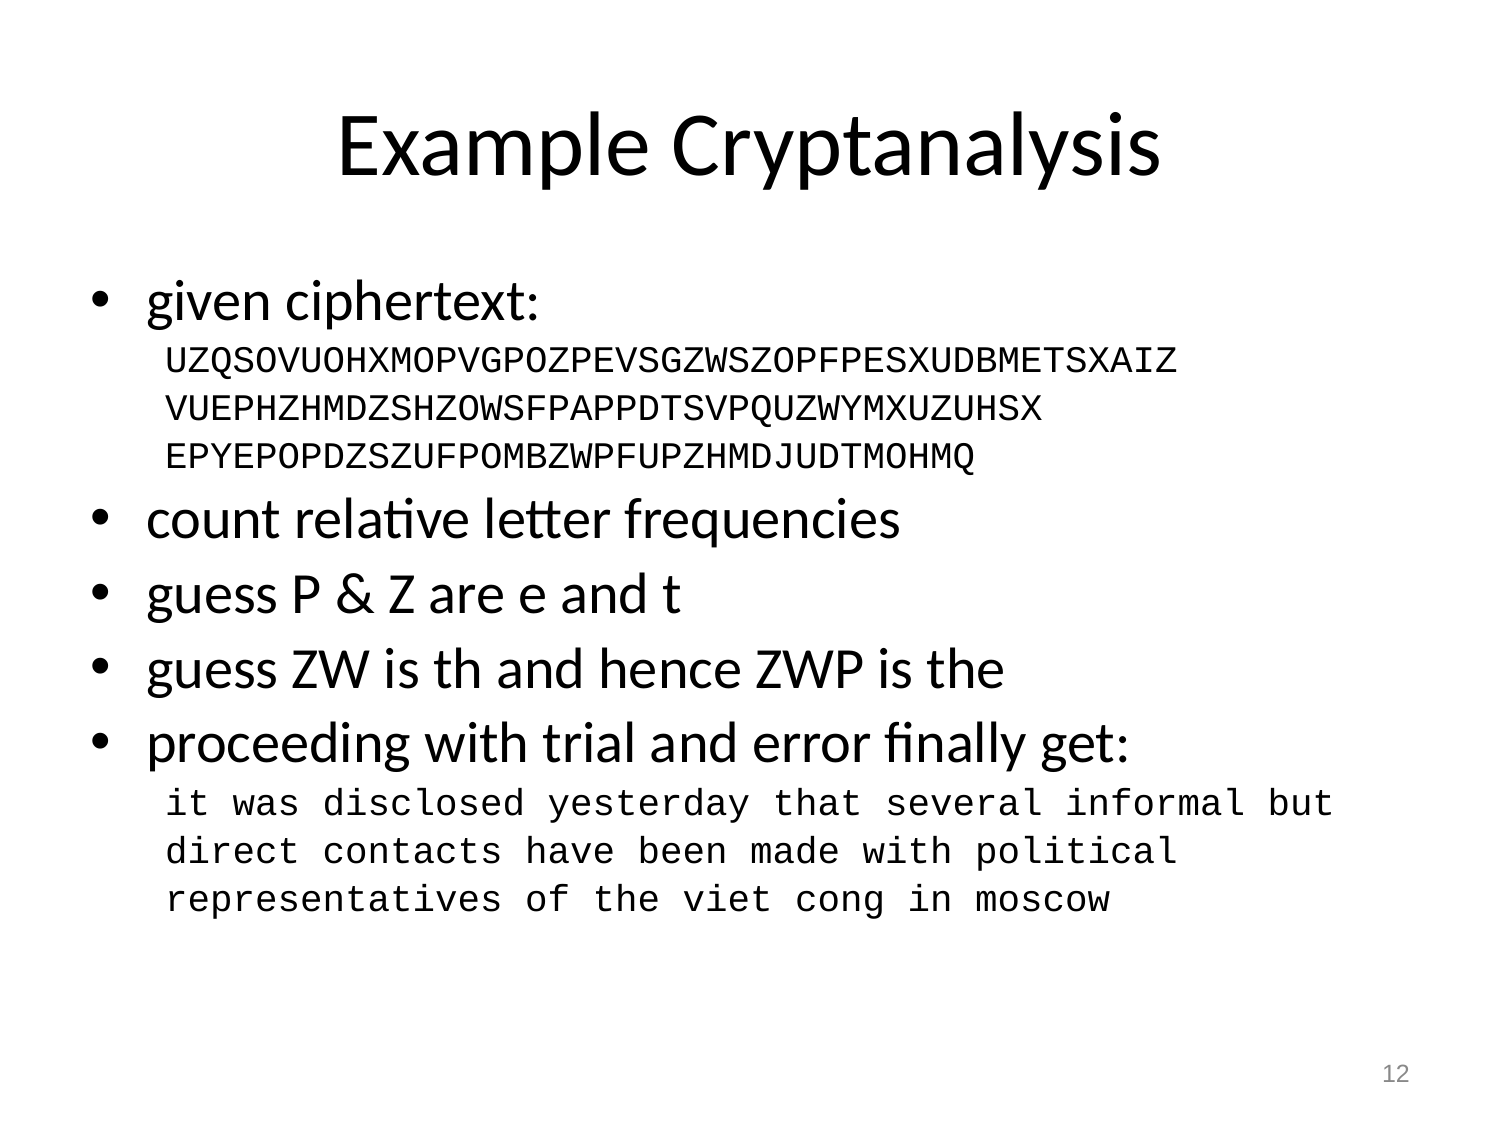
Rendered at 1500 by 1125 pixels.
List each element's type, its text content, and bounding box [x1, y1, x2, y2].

title Example Cryptanalysis [75, 45, 1425, 233]
list given ciphertext: UZQSOVUOHXMOPVGPOZPEVSGZWSZOPFPESXUDBMETSXAIZ VUEPHZHMDZSHZOWSFPAPPDTSVPQUZWYMXUZUHSX EPYEPOPDZSZUFPOMBZWPFUPZHMDJUDTMOHMQ count relative letter frequencies guess P & Z are e and t guess ZW is th and hence ZWP is the proceeding with trial and error finally get: it was disclosed yesterday that several informal but direct contacts have been made with political representatives of the viet cong in moscow [75, 262, 1425, 1005]
slide_number 12 [1074, 1042, 1425, 1103]
